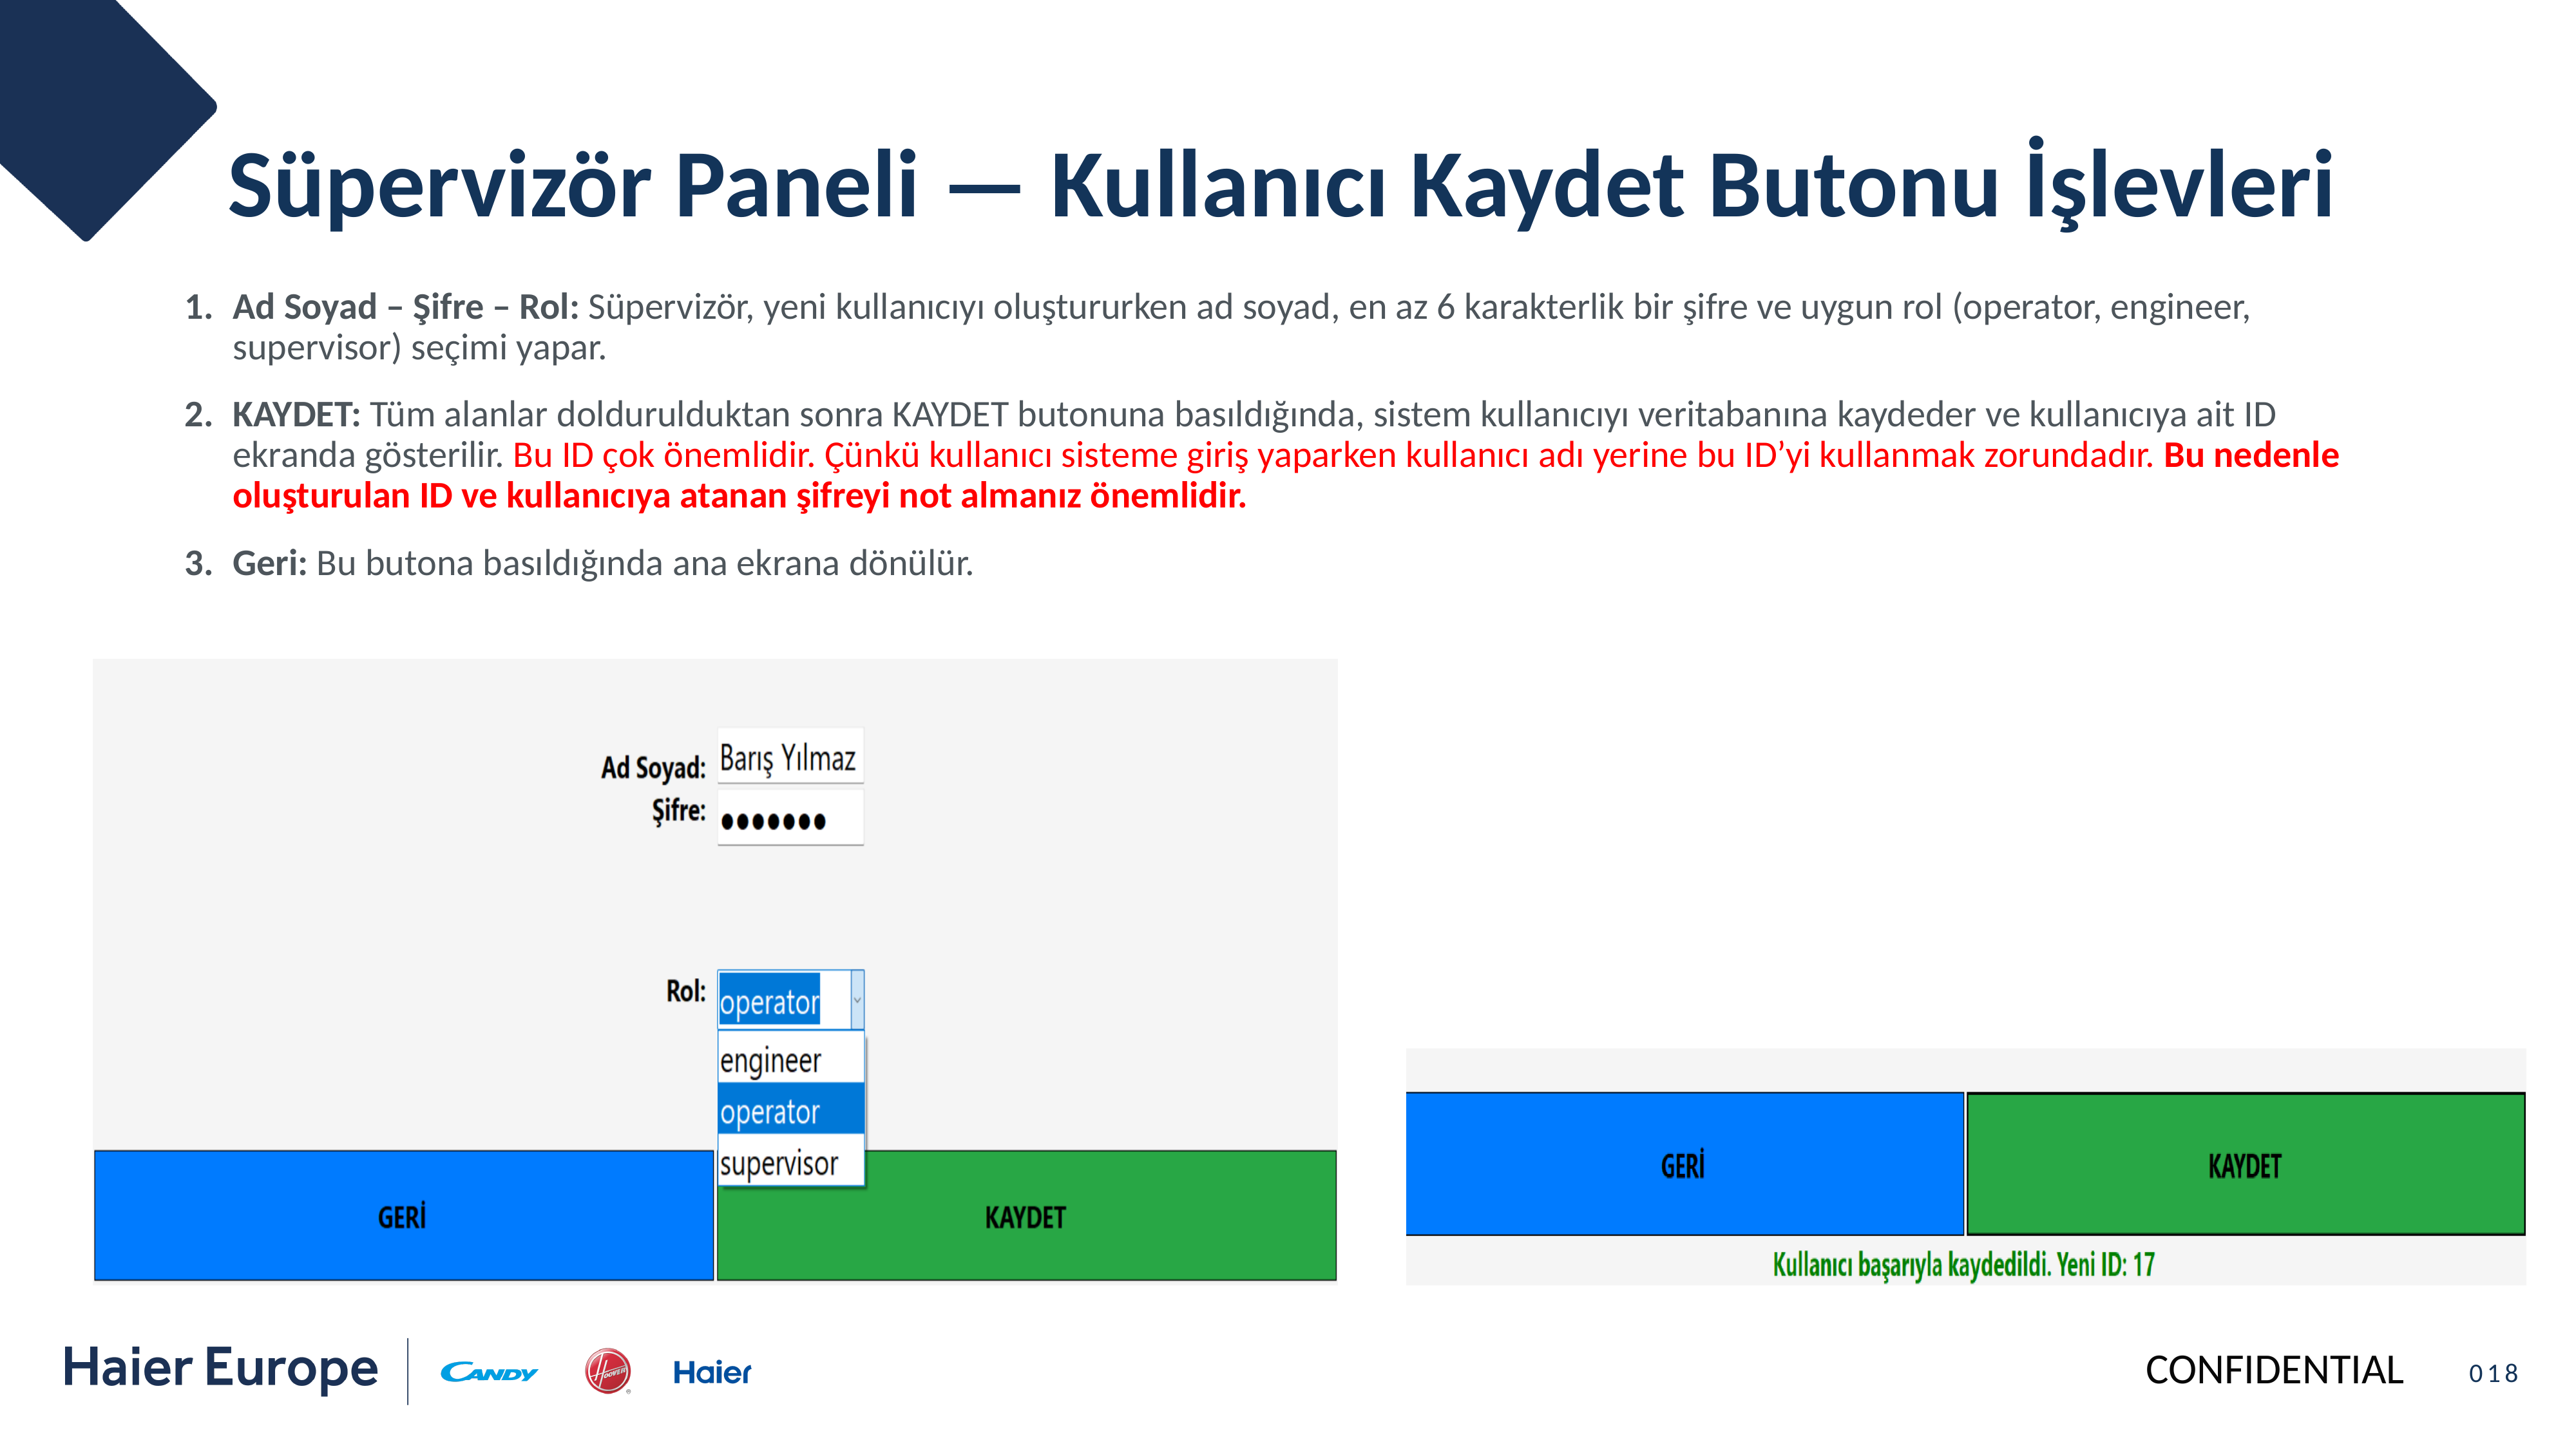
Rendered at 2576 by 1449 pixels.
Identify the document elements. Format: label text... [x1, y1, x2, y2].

list Süpervizör Paneli — Kullanıcı Kaydet Butonu İşlevleri [218, 129, 2457, 266]
picture [1, 1307, 814, 1436]
list Ad Soyad – Şifre – Rol: Süpervizör, yeni kullanıcıyı oluştururken ad soyad, en az 6 karakterlik bir şifre ve uygun rol (operator, engineer, supervisor) seçimi yapar. KAYDET: Tüm alanlar doldurulduktan sonra KAYDET butonuna basıldığında, sistem kullanıcıyı veritabanına kaydeder ve kullanıcıya ait ID ekranda gösterilir. Bu ID çok önemlidir. Çünkü kullanıcı sisteme giriş yaparken kullanıcı adı yerine bu ID’yi kullanmak zorundadır. Bu nedenle oluşturulan ID ve kullanıcıya atanan şifreyi not almanız önemlidir. Geri: Bu butona basıldığında ana ekrana dönülür. [175, 281, 2414, 1288]
picture [93, 659, 1338, 1285]
picture [0, 0, 218, 242]
picture [1406, 1048, 2526, 1285]
